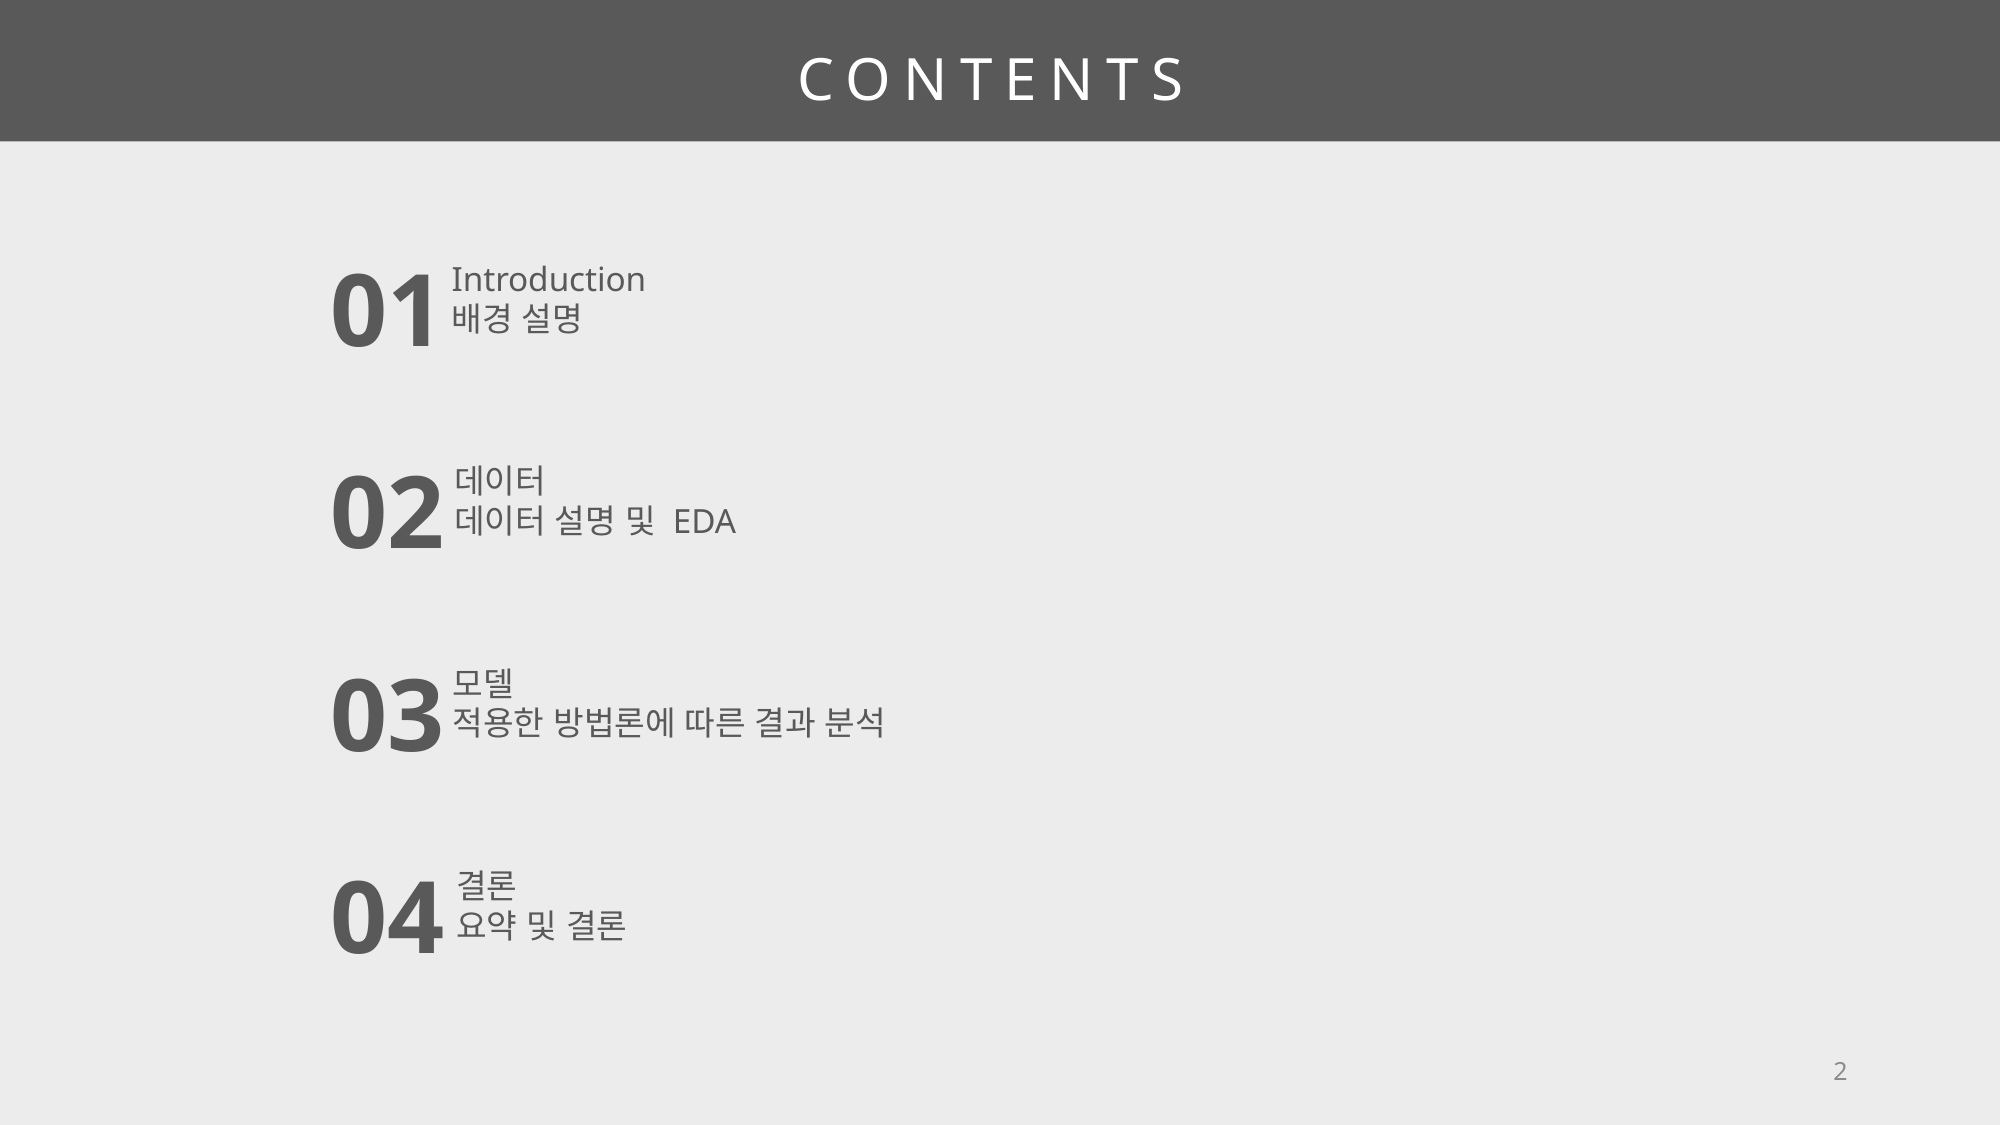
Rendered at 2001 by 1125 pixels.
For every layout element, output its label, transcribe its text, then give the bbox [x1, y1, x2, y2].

slide_number 2 [1412, 1042, 1863, 1103]
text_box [315, 643, 896, 781]
text_box CONTENTS [782, 34, 1218, 120]
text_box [315, 441, 747, 578]
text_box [315, 239, 655, 376]
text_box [315, 845, 641, 983]
text_box [0, 0, 2000, 142]
